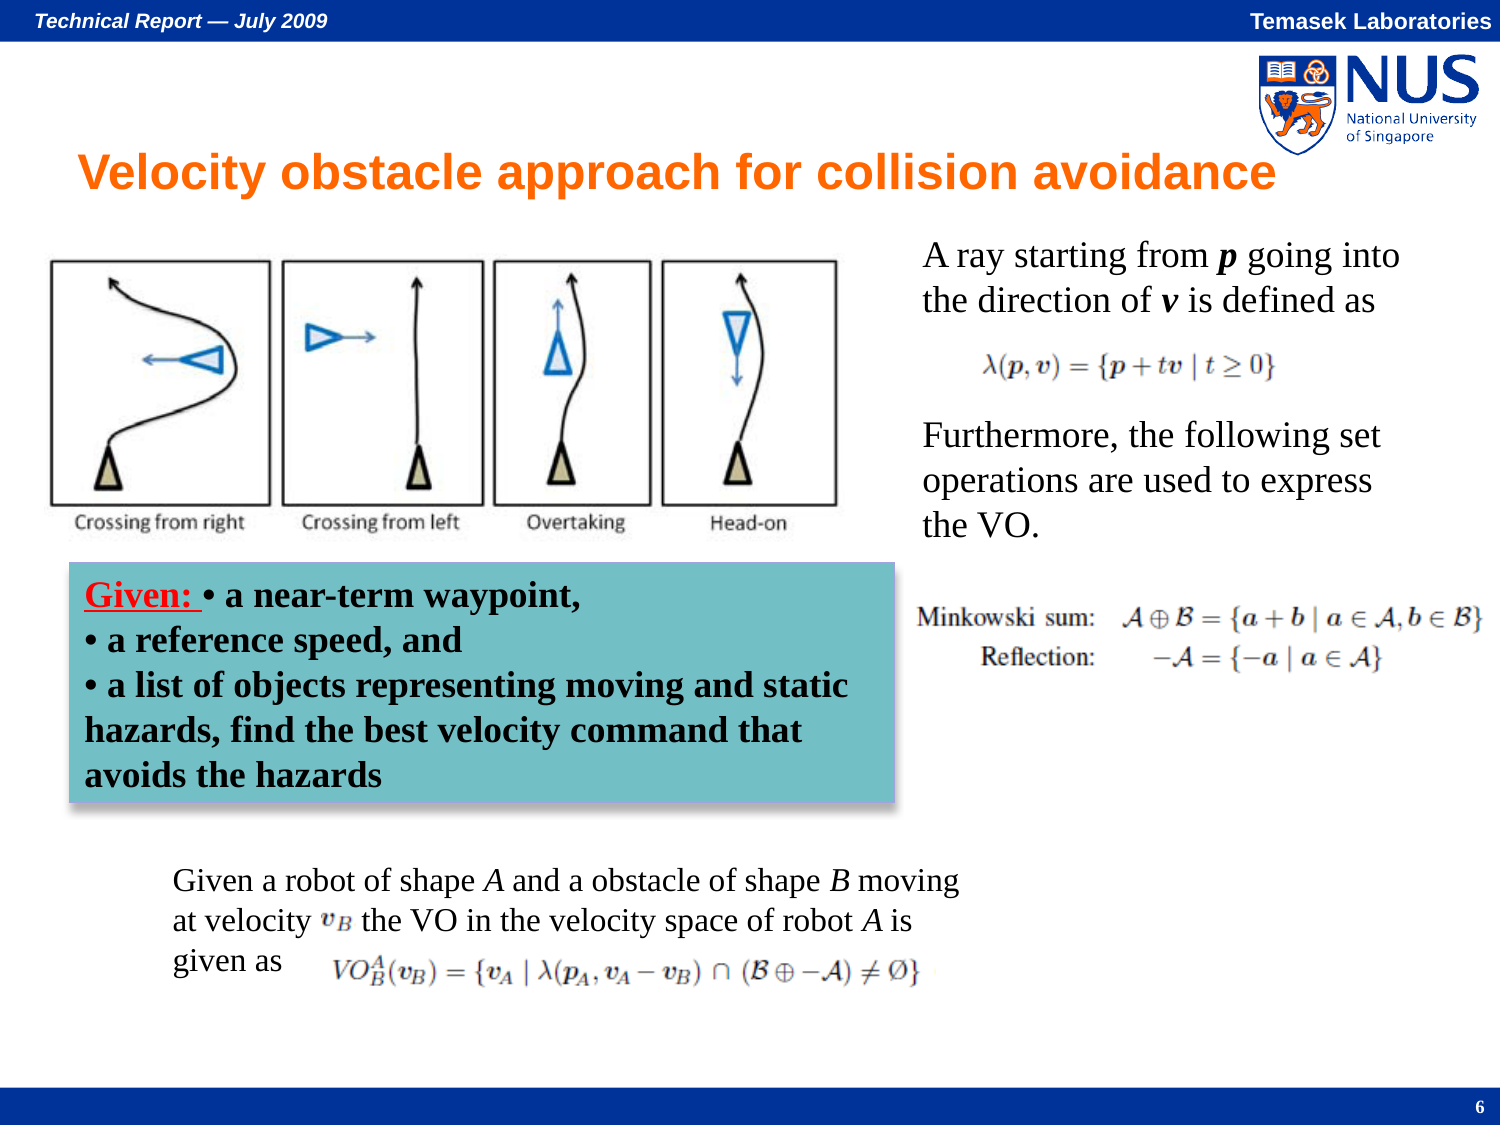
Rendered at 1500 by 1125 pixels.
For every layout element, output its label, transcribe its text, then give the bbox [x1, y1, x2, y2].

picture [1250, 45, 1489, 163]
text_box Given a robot of shape A and a obstacle of shape B moving at velocity , the VO in the velocity space of robot A is given as [157, 850, 1500, 986]
text_box A ray starting from p going into the direction of v is defined as Furthermore, the following set operations are used to express the VO. [907, 222, 1462, 552]
title Velocity obstacle approach for collision avoidance [62, 124, 1313, 215]
picture [44, 253, 845, 656]
footer Technical Report — July 2009 [18, 0, 1220, 41]
picture [904, 593, 1500, 684]
text_box Given: • a near-term waypoint, • a reference speed, and • a list of objects representing moving and static hazards, find the best velocity command that avoids the hazards [69, 562, 895, 803]
picture [321, 946, 936, 1002]
picture [321, 902, 357, 936]
picture [957, 348, 1282, 387]
slide_number 6 [1137, 1049, 1500, 1125]
